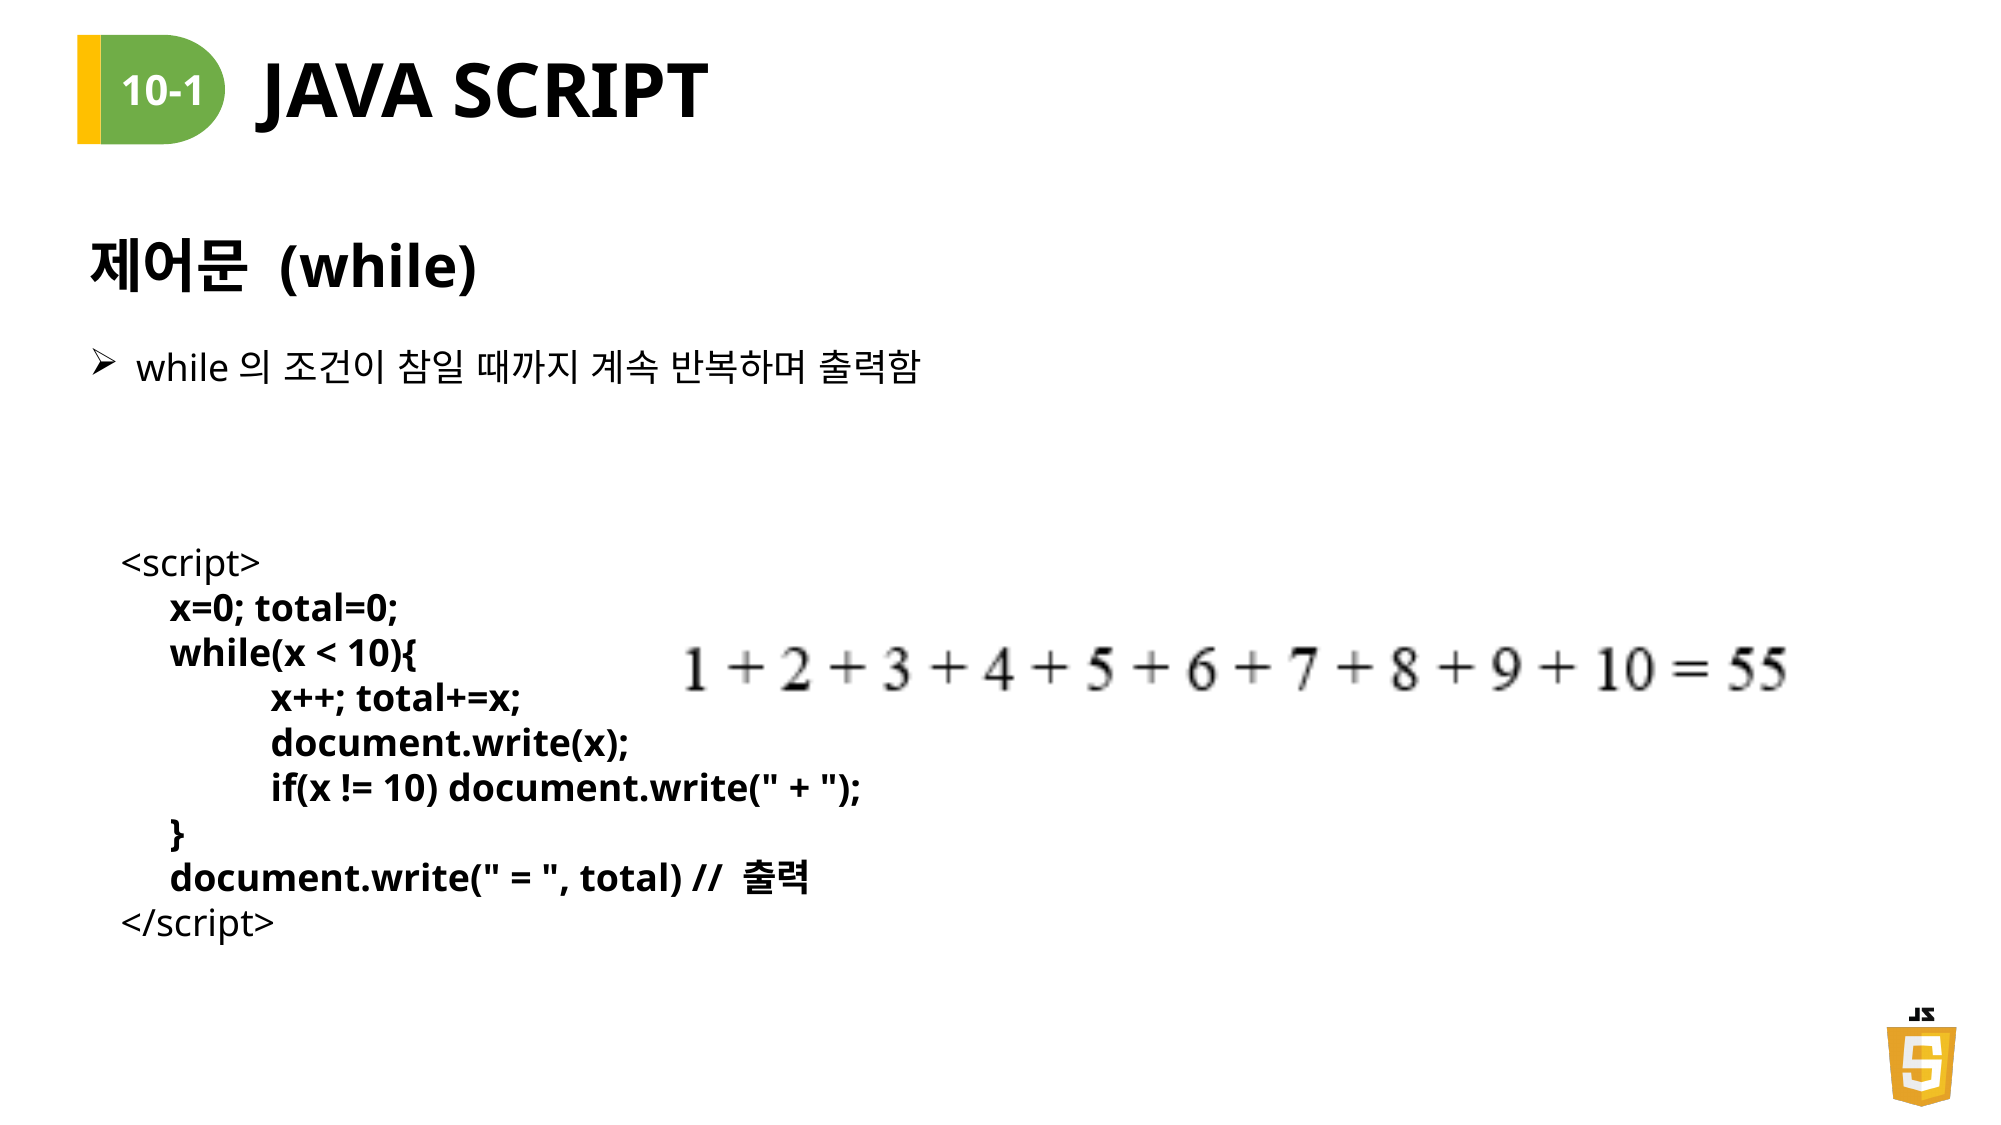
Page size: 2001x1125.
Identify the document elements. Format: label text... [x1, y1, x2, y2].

title JAVA SCRIPT [246, 38, 1739, 149]
text_box 제어문 (while) while의 조건이 참일 때까지 계속 반복하며 출력함 [74, 209, 1775, 442]
picture [659, 627, 1804, 699]
picture [1869, 1003, 1974, 1109]
text_box <script> x=0; total=0; while(x < 10){ x++; total+=x; document.write(x); if(x != 10) document.write(" + "); } document.write(" = ", total) // 출력 </script> [105, 531, 1061, 952]
text_box 10-1 [105, 56, 233, 122]
